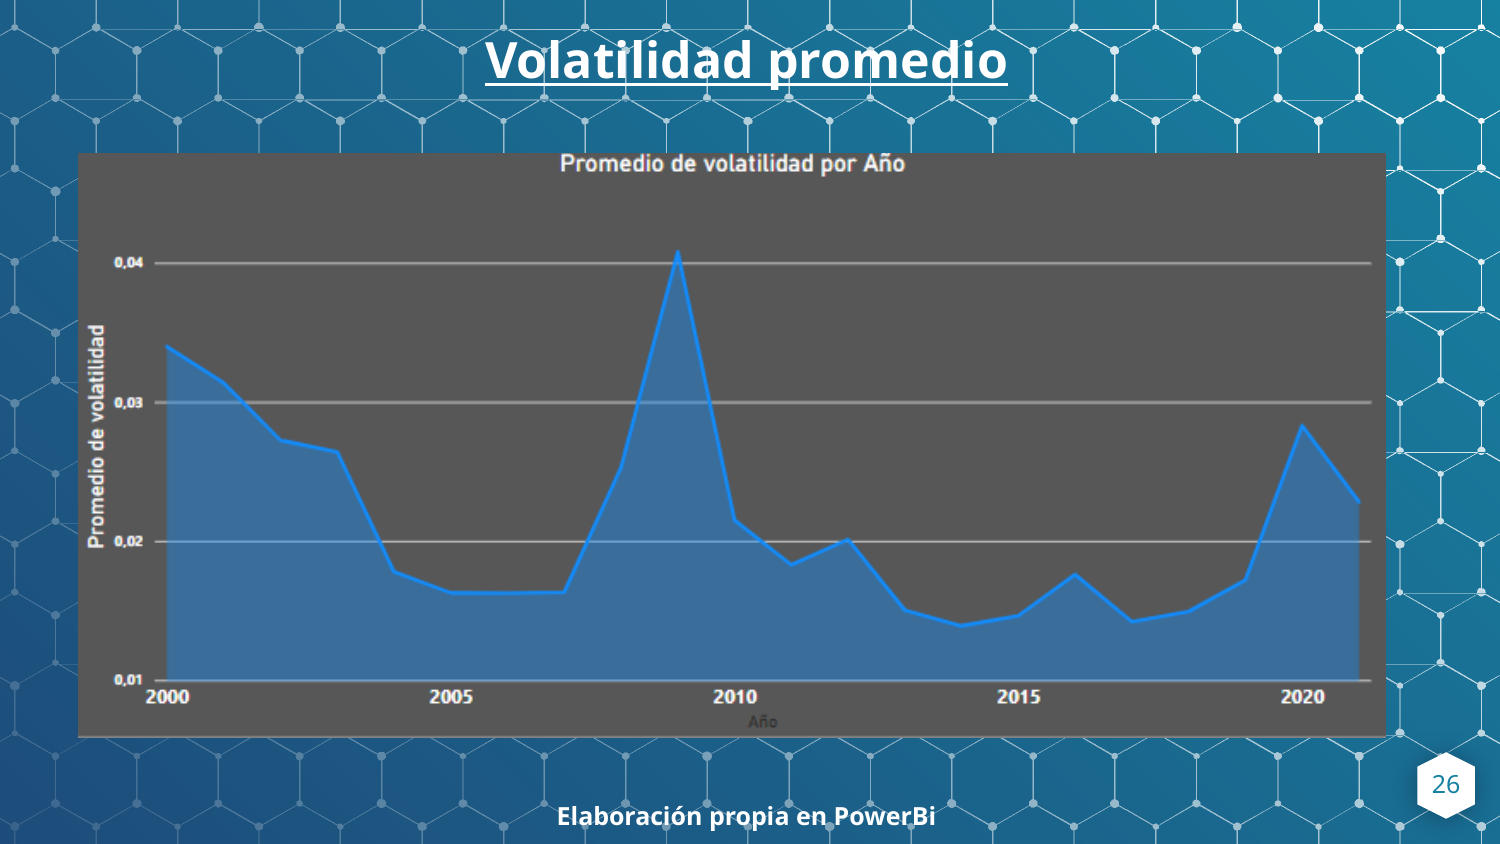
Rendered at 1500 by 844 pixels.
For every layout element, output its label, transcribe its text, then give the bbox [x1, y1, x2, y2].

slide_number 26 [1417, 752, 1475, 819]
text_box Elaboración propia en PowerBi [434, 793, 1060, 838]
text_box Volatilidad promedio [356, 21, 1137, 97]
picture [78, 152, 1386, 738]
